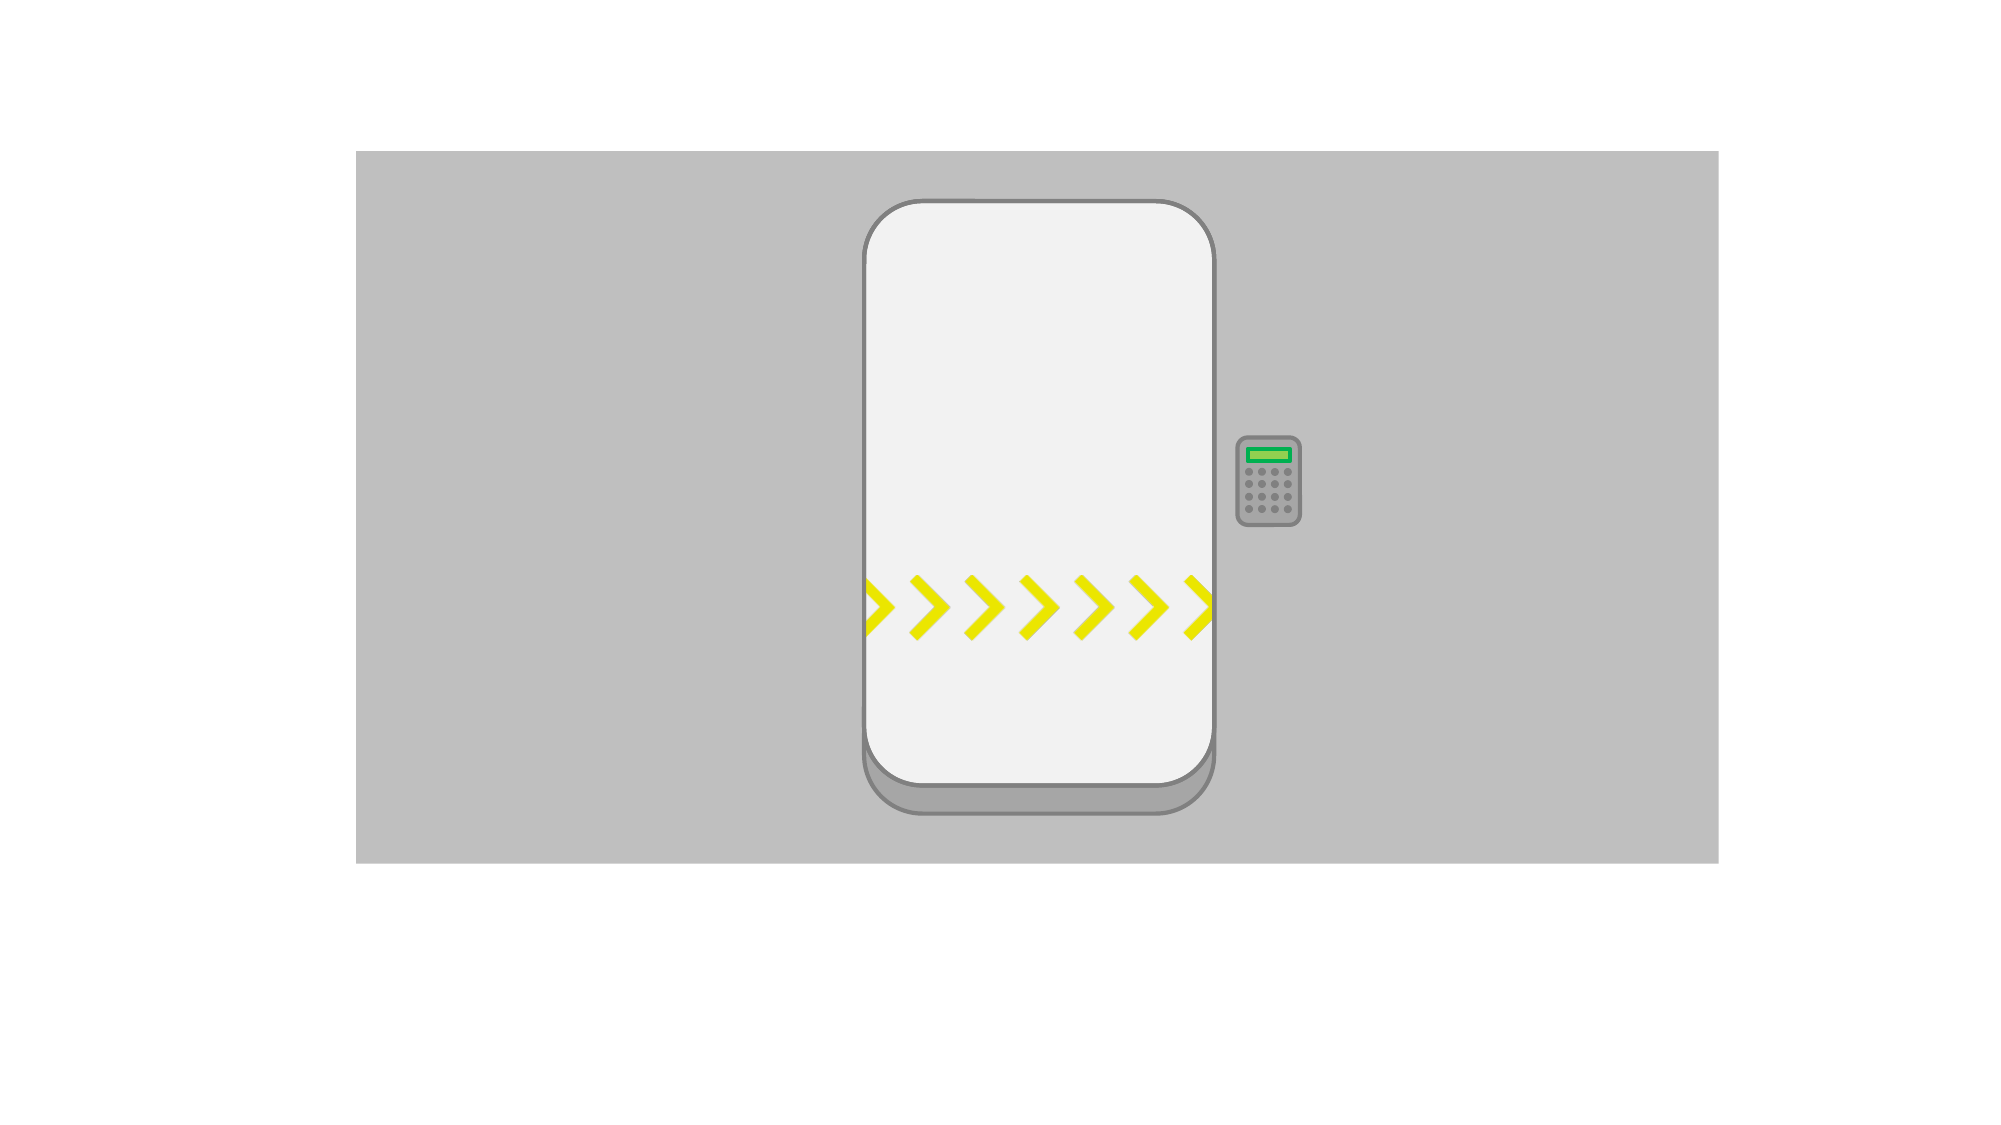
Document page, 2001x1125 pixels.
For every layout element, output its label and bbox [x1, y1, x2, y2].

picture [863, 574, 1215, 642]
text_box [1269, 466, 1280, 477]
text_box [1256, 478, 1267, 489]
text_box [354, 149, 1721, 866]
text_box [1269, 504, 1280, 515]
text_box [861, 733, 1217, 816]
text_box [1269, 479, 1280, 490]
text_box [1244, 478, 1254, 489]
text_box [861, 645, 1217, 788]
text_box [1256, 491, 1267, 502]
text_box [1256, 466, 1267, 477]
text_box [1282, 466, 1293, 477]
text_box [1244, 504, 1254, 514]
text_box [1246, 447, 1292, 463]
text_box [1244, 491, 1254, 502]
text_box [1282, 491, 1293, 502]
text_box [1269, 491, 1280, 502]
text_box [1282, 504, 1293, 515]
text_box [862, 198, 1217, 577]
text_box [1256, 504, 1267, 514]
text_box [1235, 435, 1303, 528]
text_box [1244, 466, 1254, 477]
text_box [1282, 479, 1293, 490]
